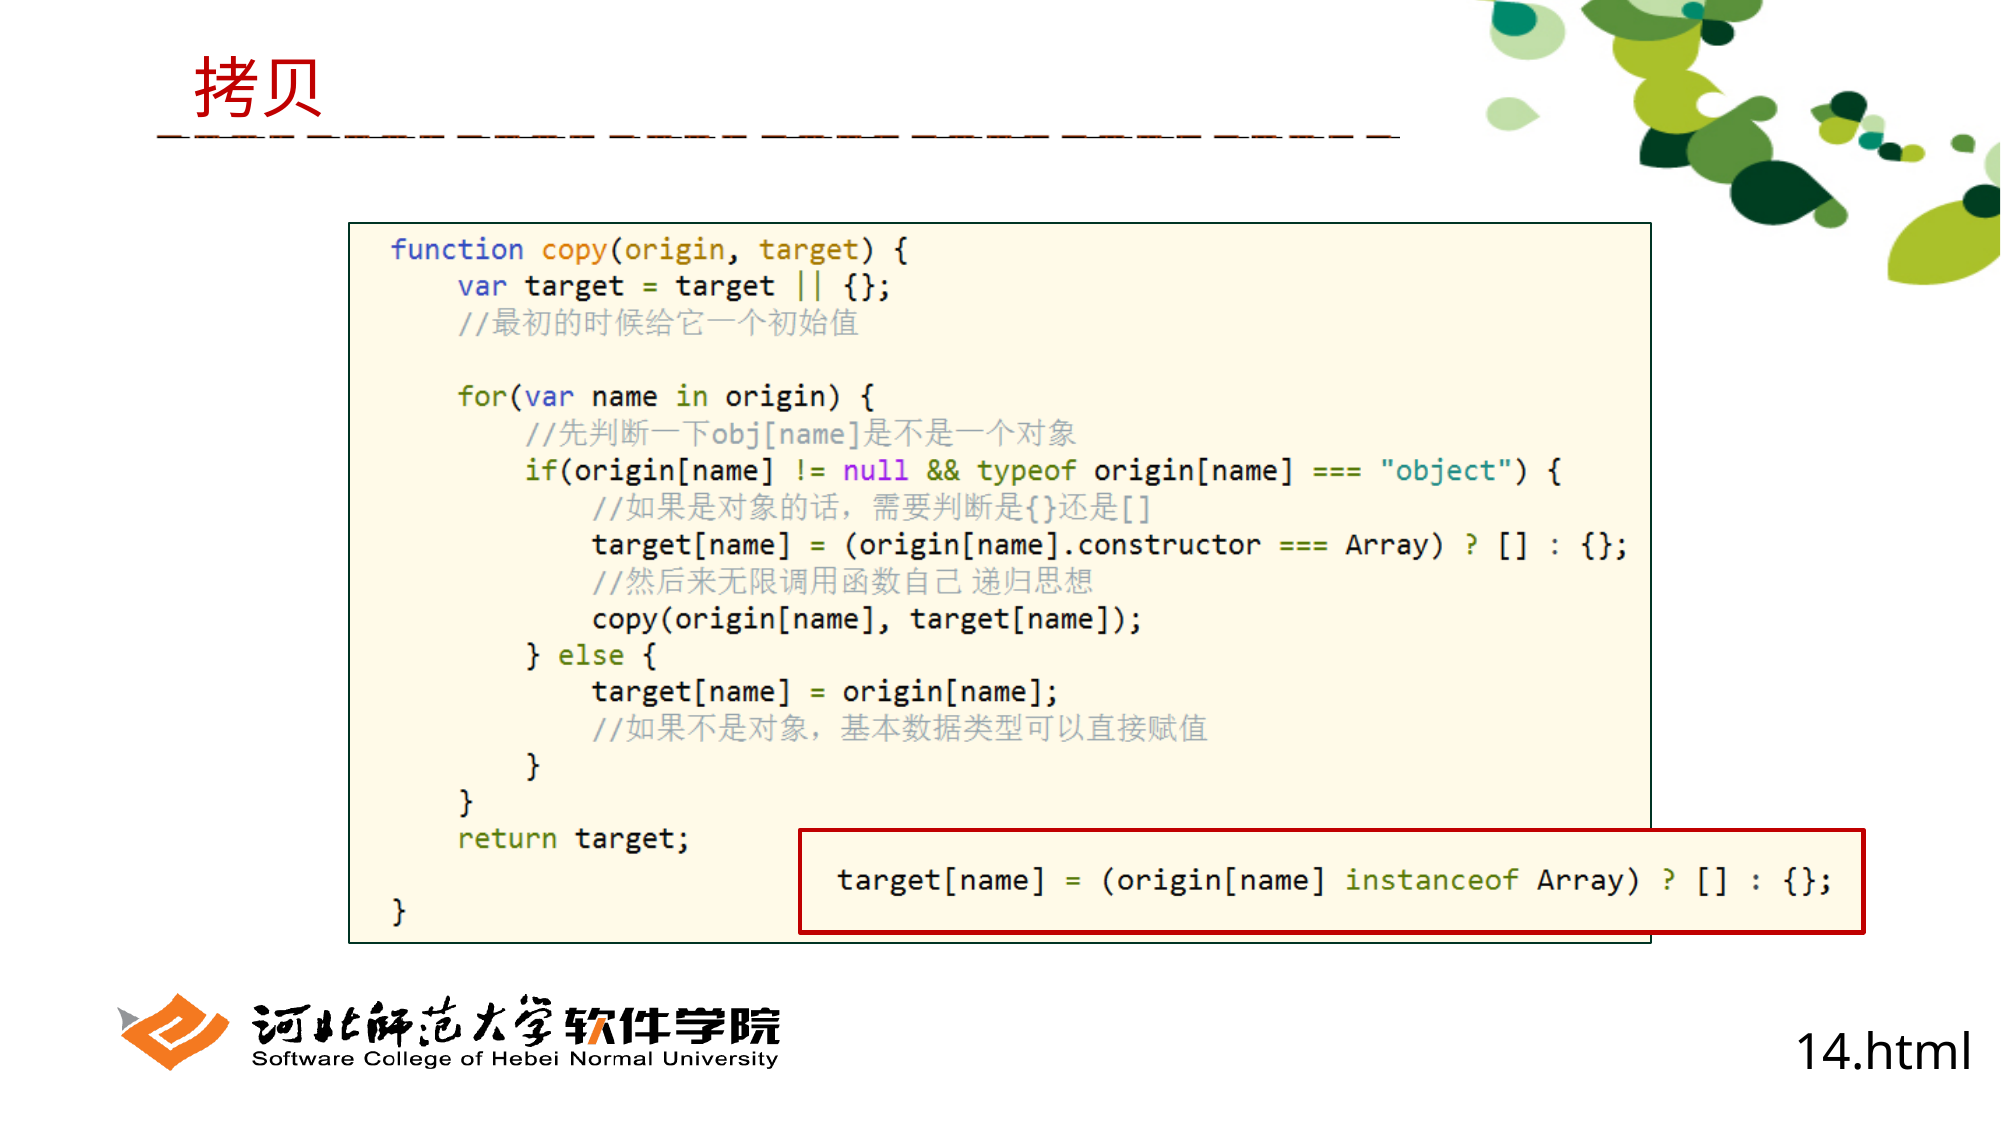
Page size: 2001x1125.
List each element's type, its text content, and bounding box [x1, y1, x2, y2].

picture [0, 0, 2001, 1125]
text_box 14.html [1779, 1011, 1989, 1087]
list 拷贝 [178, 38, 1523, 120]
